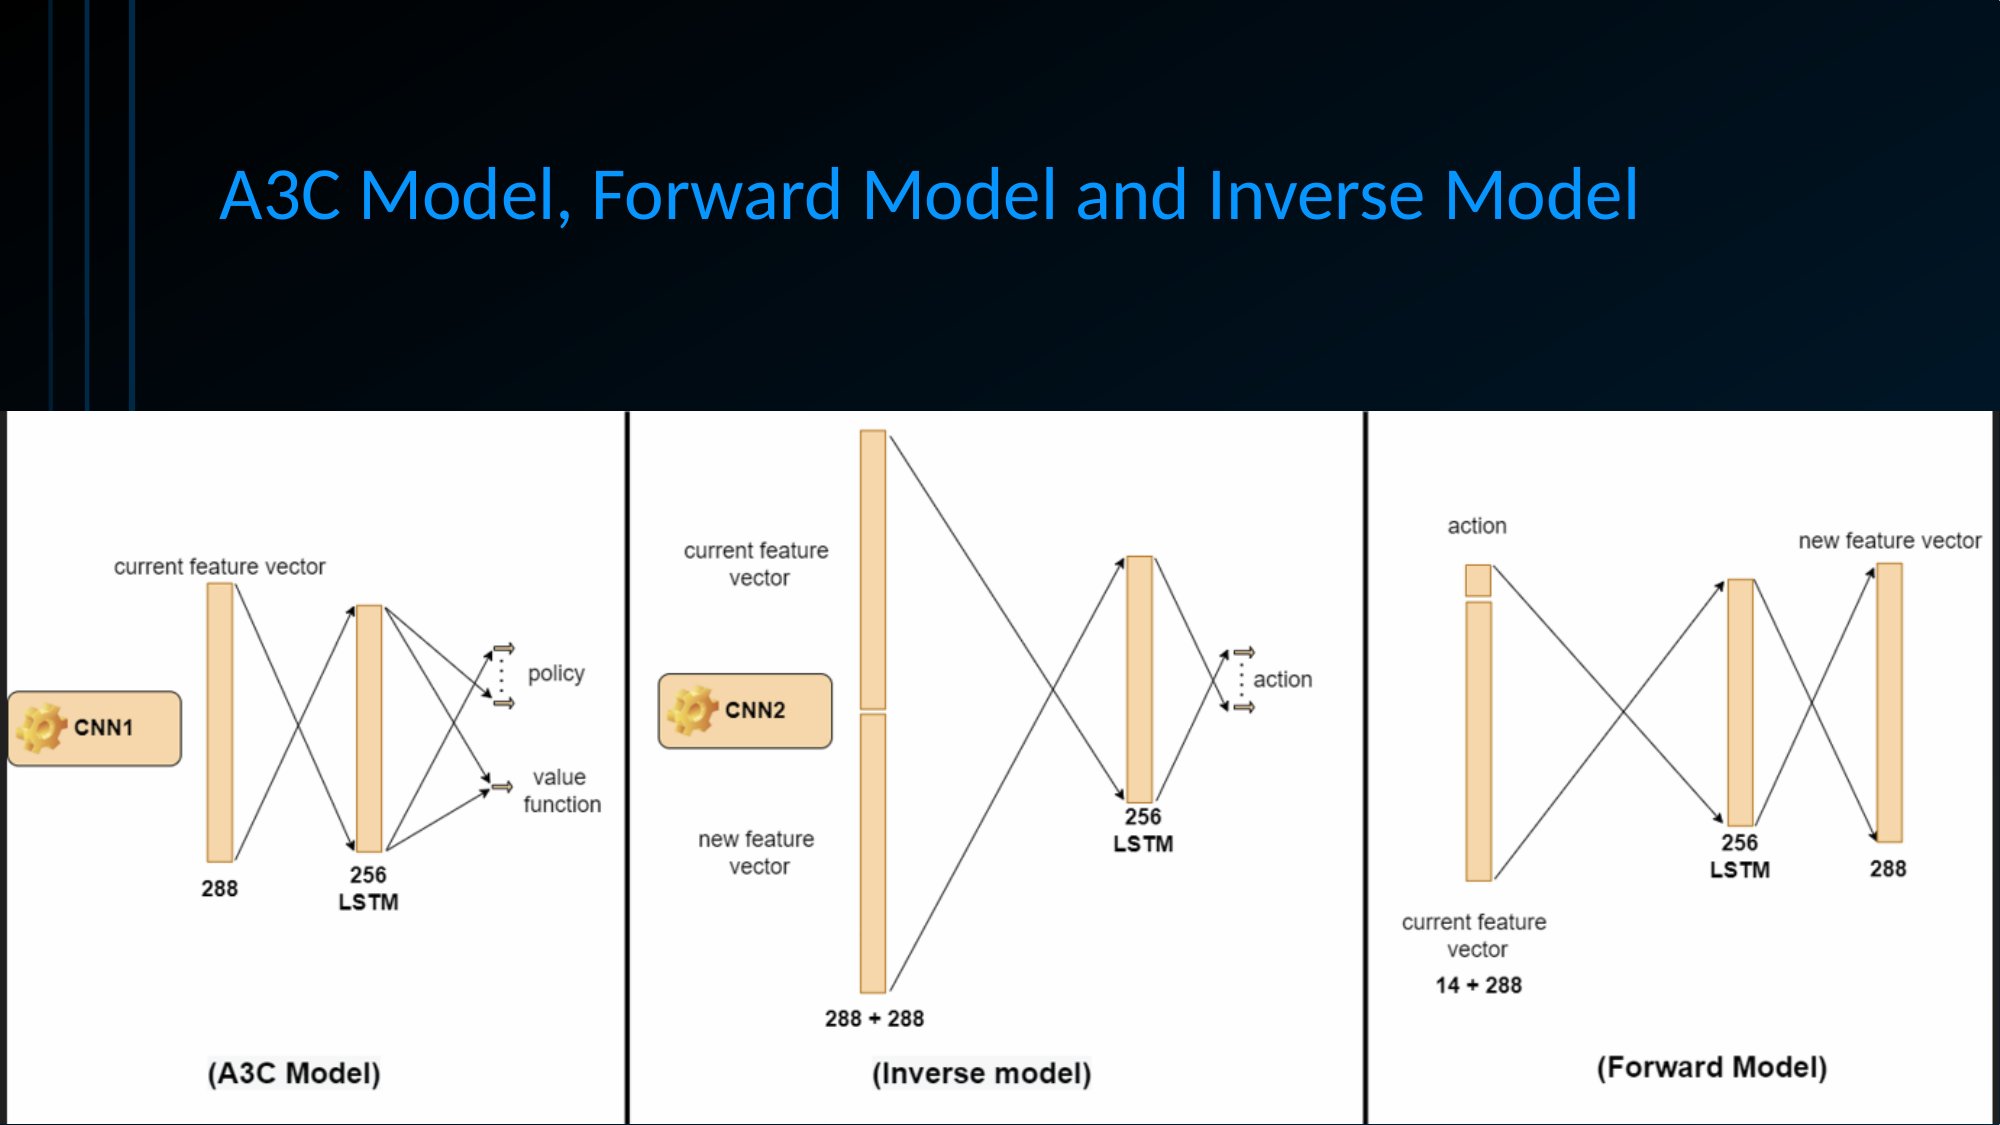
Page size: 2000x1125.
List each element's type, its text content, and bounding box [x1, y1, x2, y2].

picture [0, 411, 2000, 1125]
title A3C Model, Forward Model and Inverse Model [199, 45, 1900, 246]
